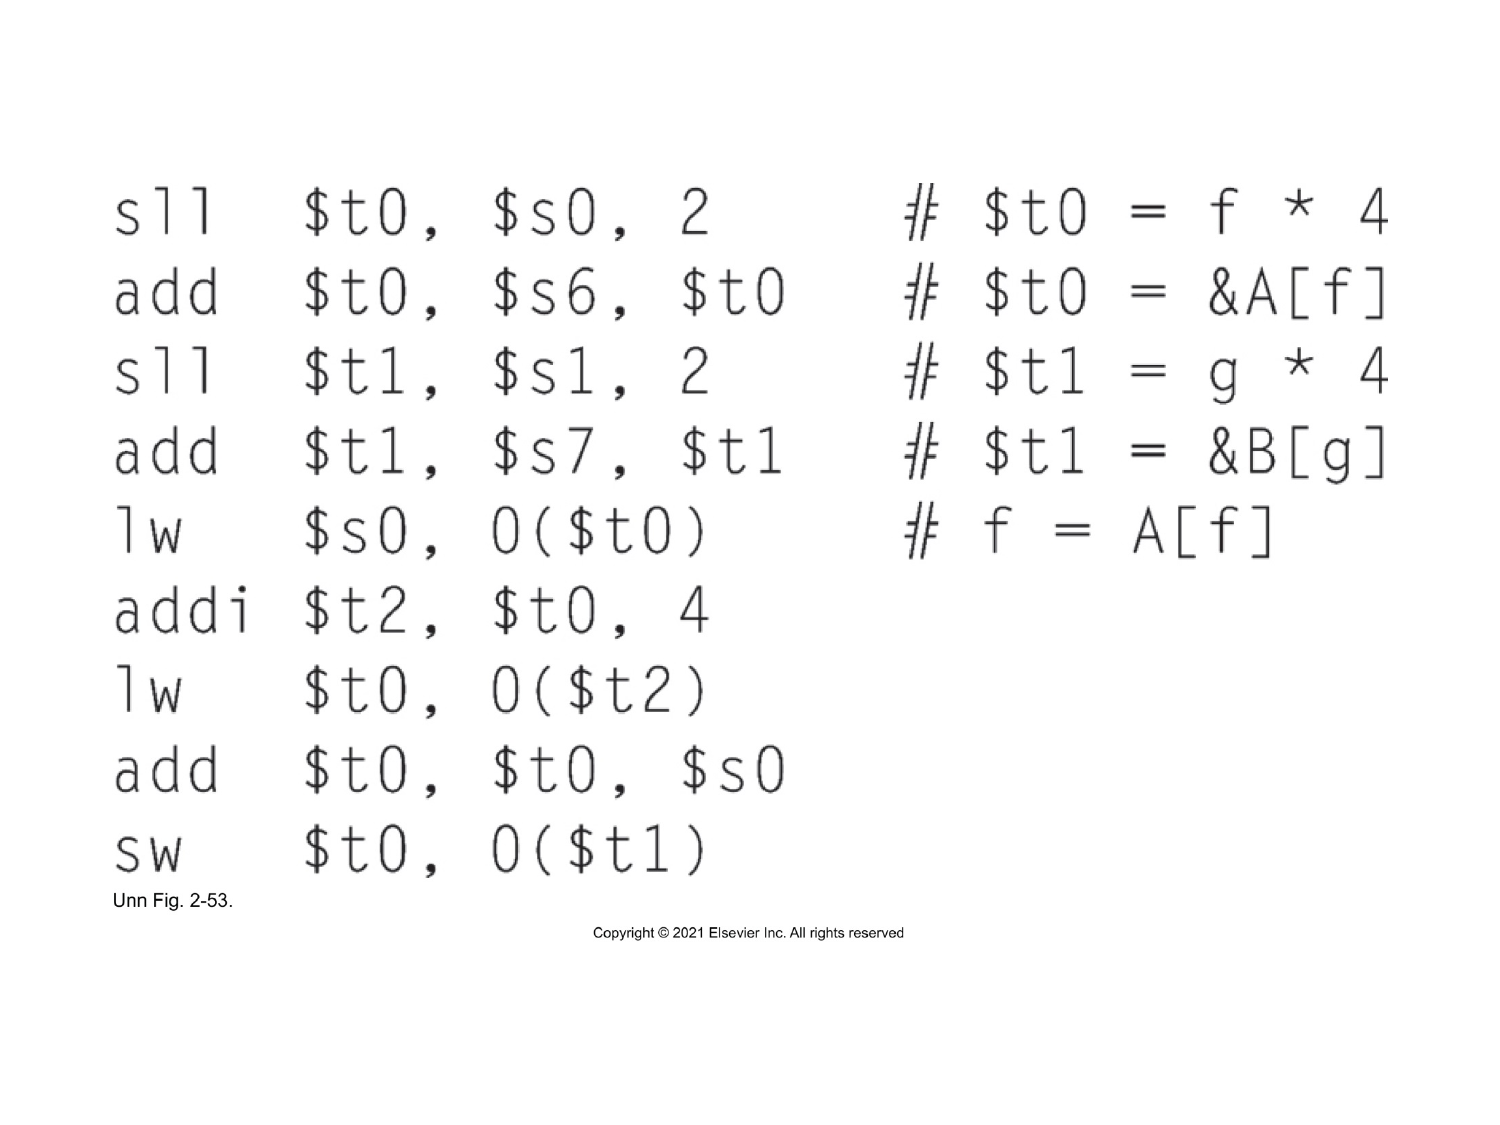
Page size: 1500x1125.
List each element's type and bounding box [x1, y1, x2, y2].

picture [112, 183, 1388, 942]
